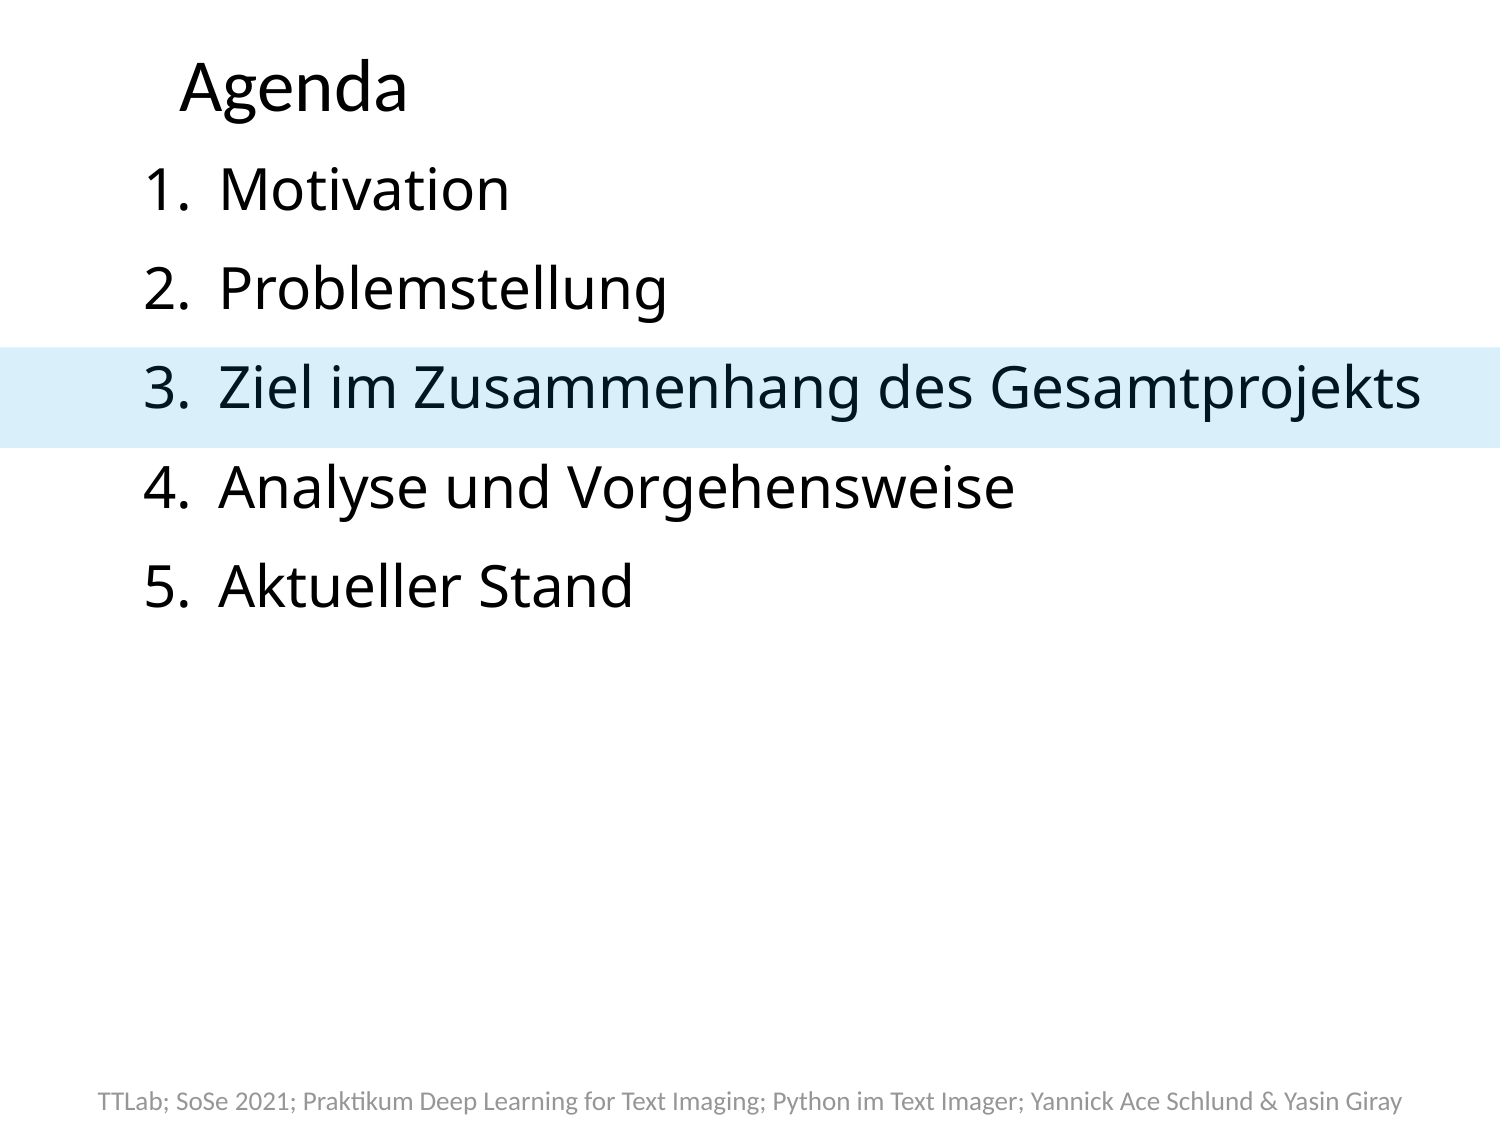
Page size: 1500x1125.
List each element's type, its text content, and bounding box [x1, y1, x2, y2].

text_box [0, 347, 1500, 448]
title Agenda [168, 36, 421, 128]
